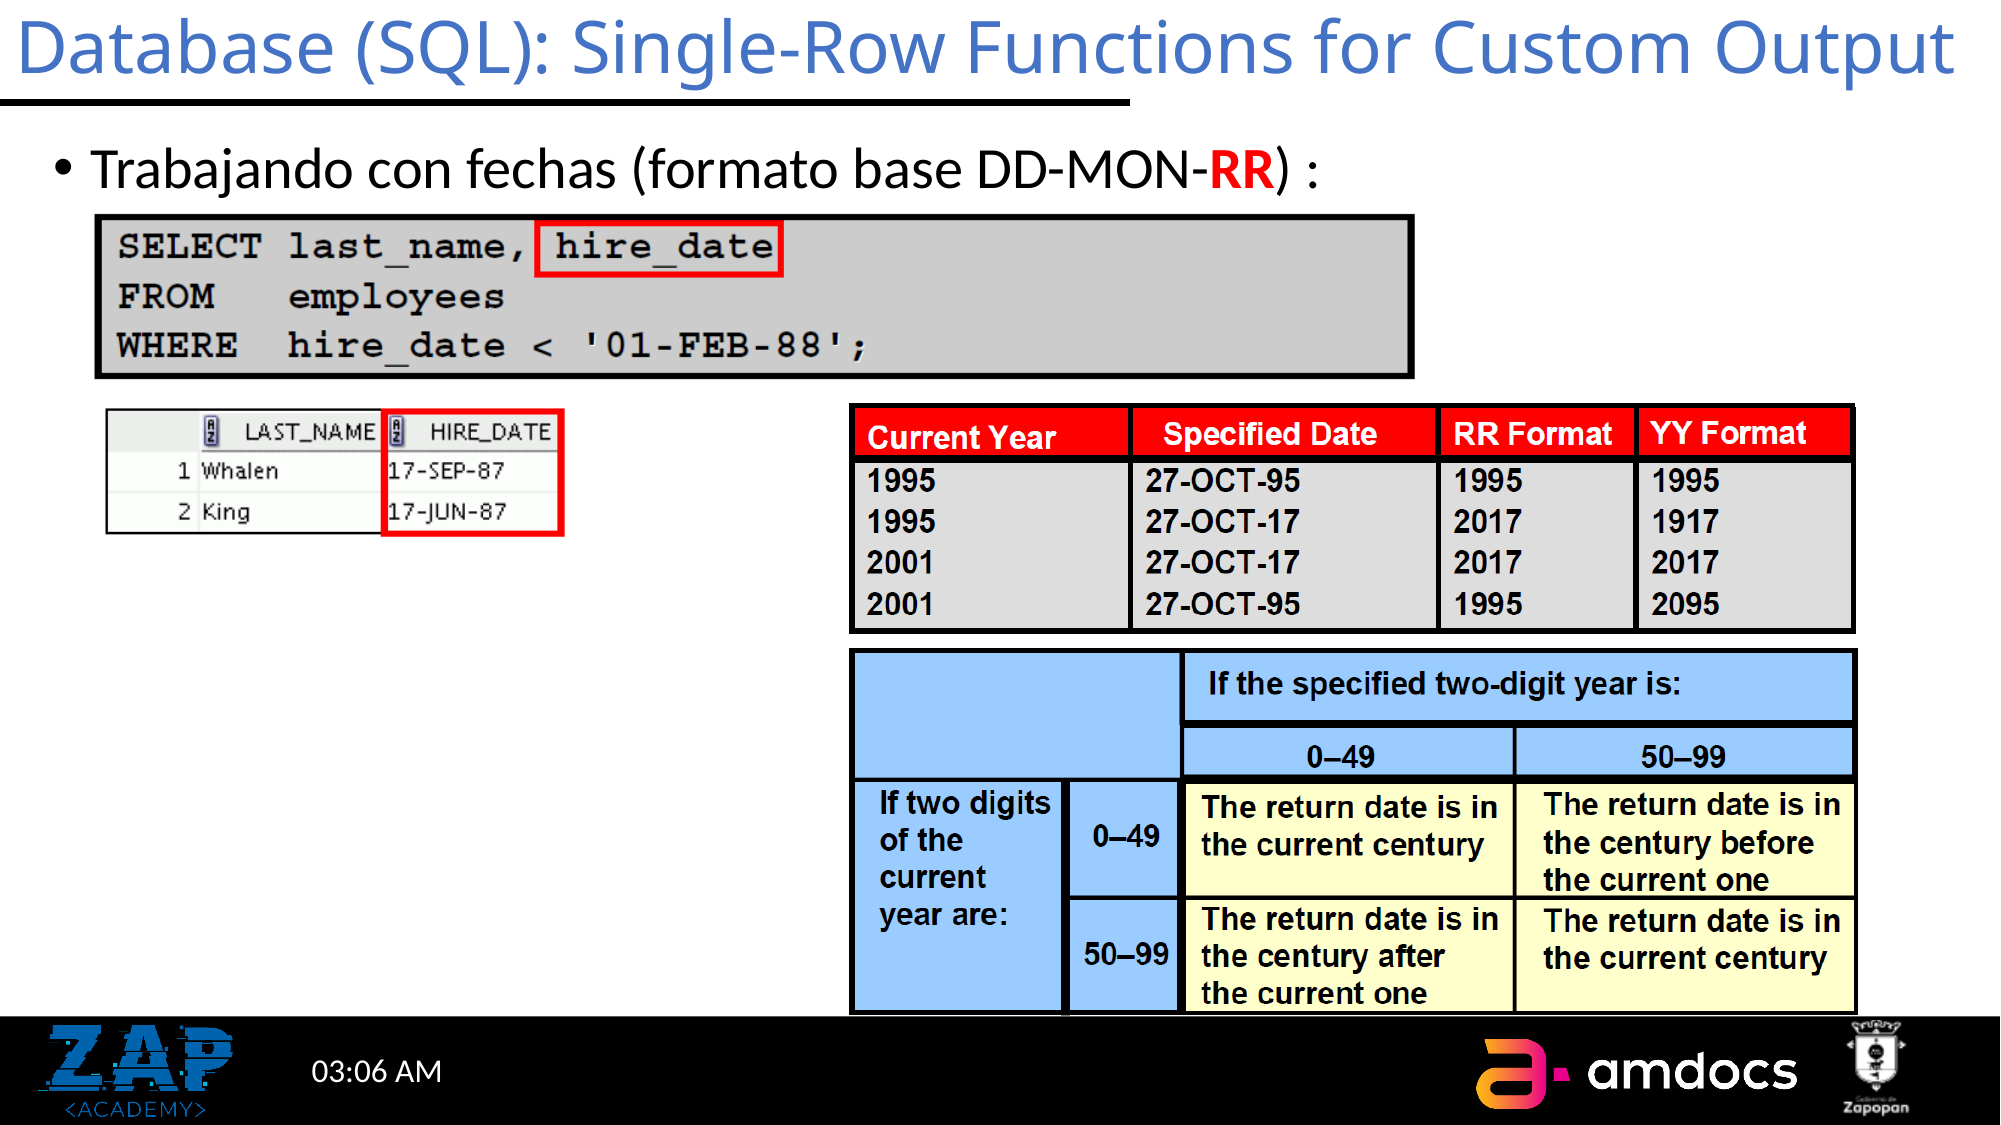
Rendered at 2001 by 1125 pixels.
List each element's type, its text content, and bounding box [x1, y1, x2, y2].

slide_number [296, 1039, 584, 1099]
picture [1476, 1039, 1797, 1109]
picture [91, 208, 1859, 1016]
picture [1824, 1020, 1936, 1121]
picture [38, 1025, 233, 1117]
title Database (SQL): Single-Row Functions for Custom Output [0, 0, 1986, 102]
list Trabajando con fechas (formato base DD-MON-RR) : [38, 130, 1957, 1016]
